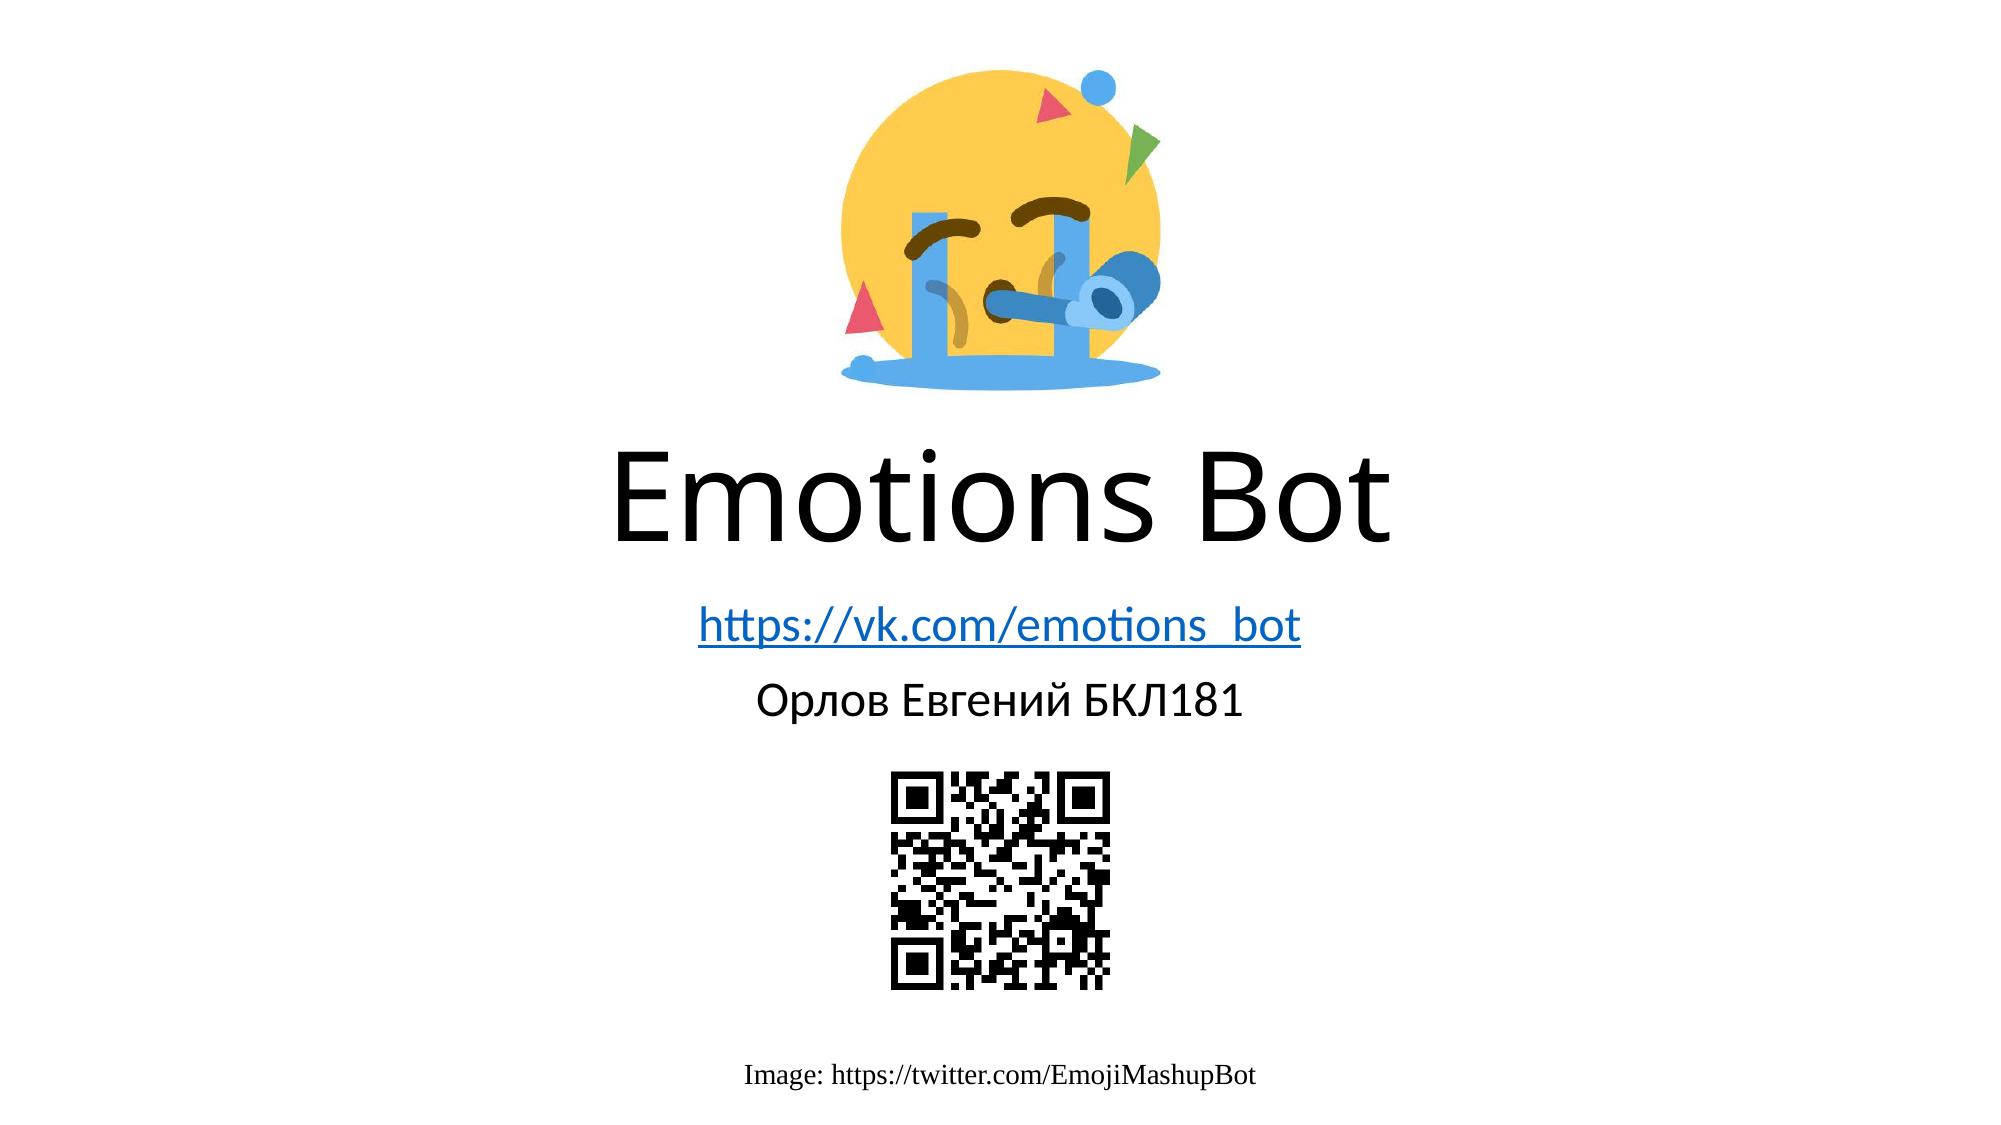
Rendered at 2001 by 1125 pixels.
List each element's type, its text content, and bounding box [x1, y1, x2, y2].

subtitle https://vk.com/emotions_bot Орлов Евгений БКЛ181 [249, 590, 1750, 863]
title Emotions Bot [249, 184, 1750, 576]
picture [860, 741, 1140, 1020]
footer Image: https://twitter.com/EmojiMashupBot [662, 1042, 1338, 1103]
picture [596, 27, 1404, 432]
